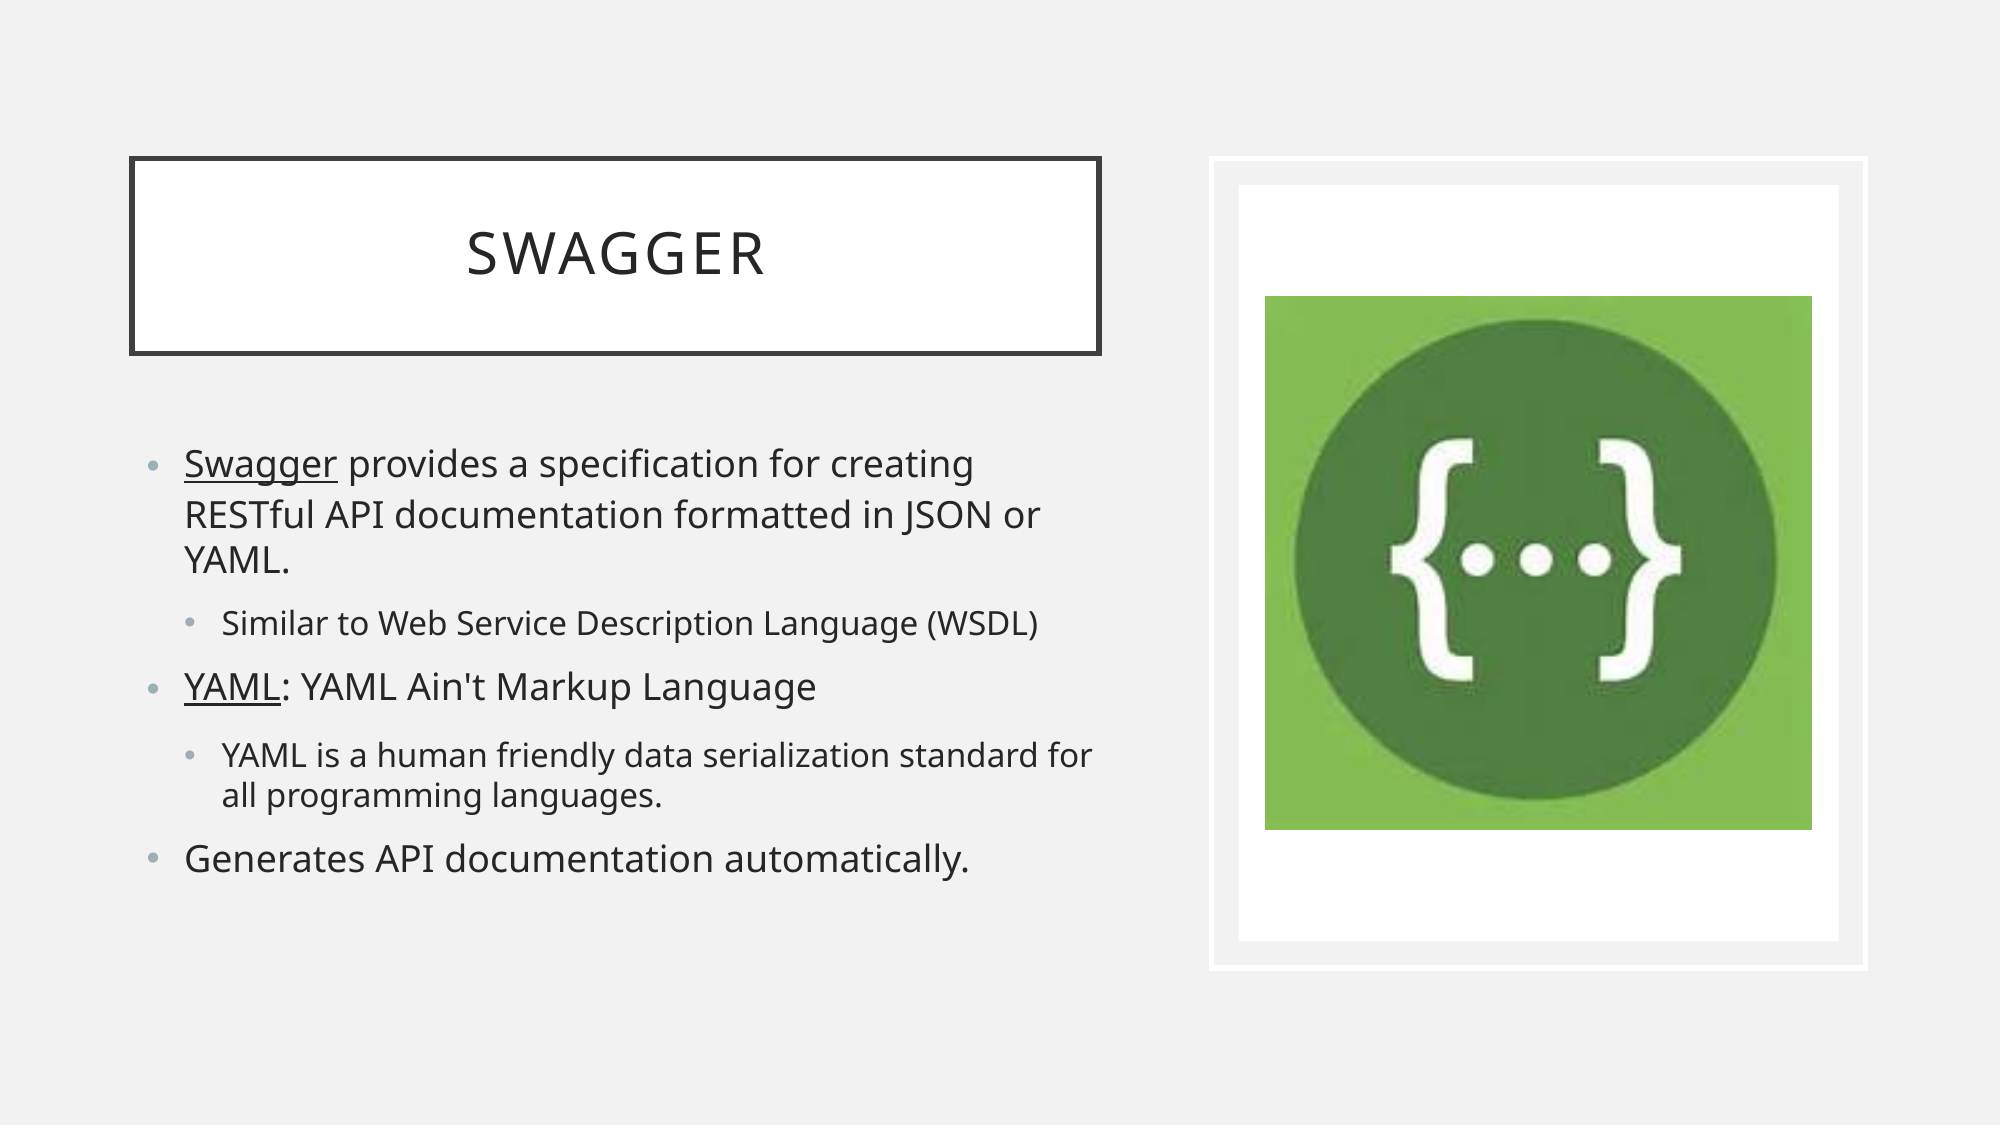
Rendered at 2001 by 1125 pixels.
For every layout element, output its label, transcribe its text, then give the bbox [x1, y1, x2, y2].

list Swagger provides a specification for creating RESTful API documentation formatted in JSON or YAML. Similar to Web Service Description Language (WSDL) YAML: YAML Ain't Markup Language YAML is a human friendly data serialization standard for all programming languages. Generates API documentation automatically. [131, 432, 1110, 968]
text_box [1238, 184, 1840, 942]
picture [1265, 296, 1812, 830]
title Swagger [129, 156, 1102, 356]
text_box [1211, 157, 1867, 969]
